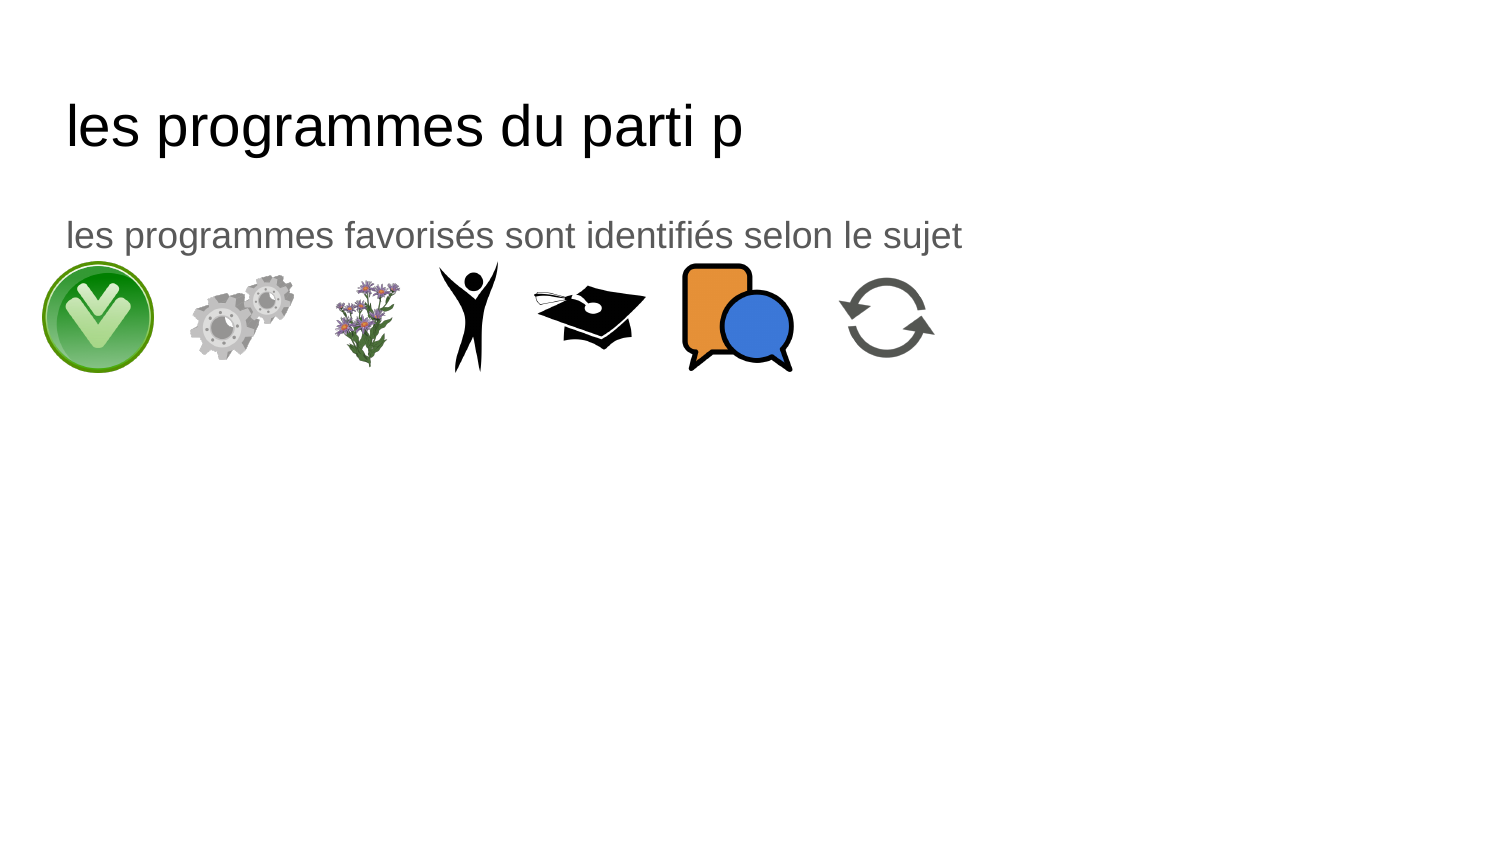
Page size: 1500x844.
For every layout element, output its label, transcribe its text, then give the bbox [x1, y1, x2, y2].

picture [190, 275, 295, 360]
picture [438, 261, 498, 374]
title les programmes du parti p [51, 72, 1449, 167]
picture [42, 261, 155, 374]
picture [534, 285, 646, 350]
picture [681, 262, 794, 372]
picture [330, 267, 403, 368]
list les programmes favorisés sont identifiés selon le sujet [51, 189, 1449, 750]
picture [831, 261, 942, 374]
